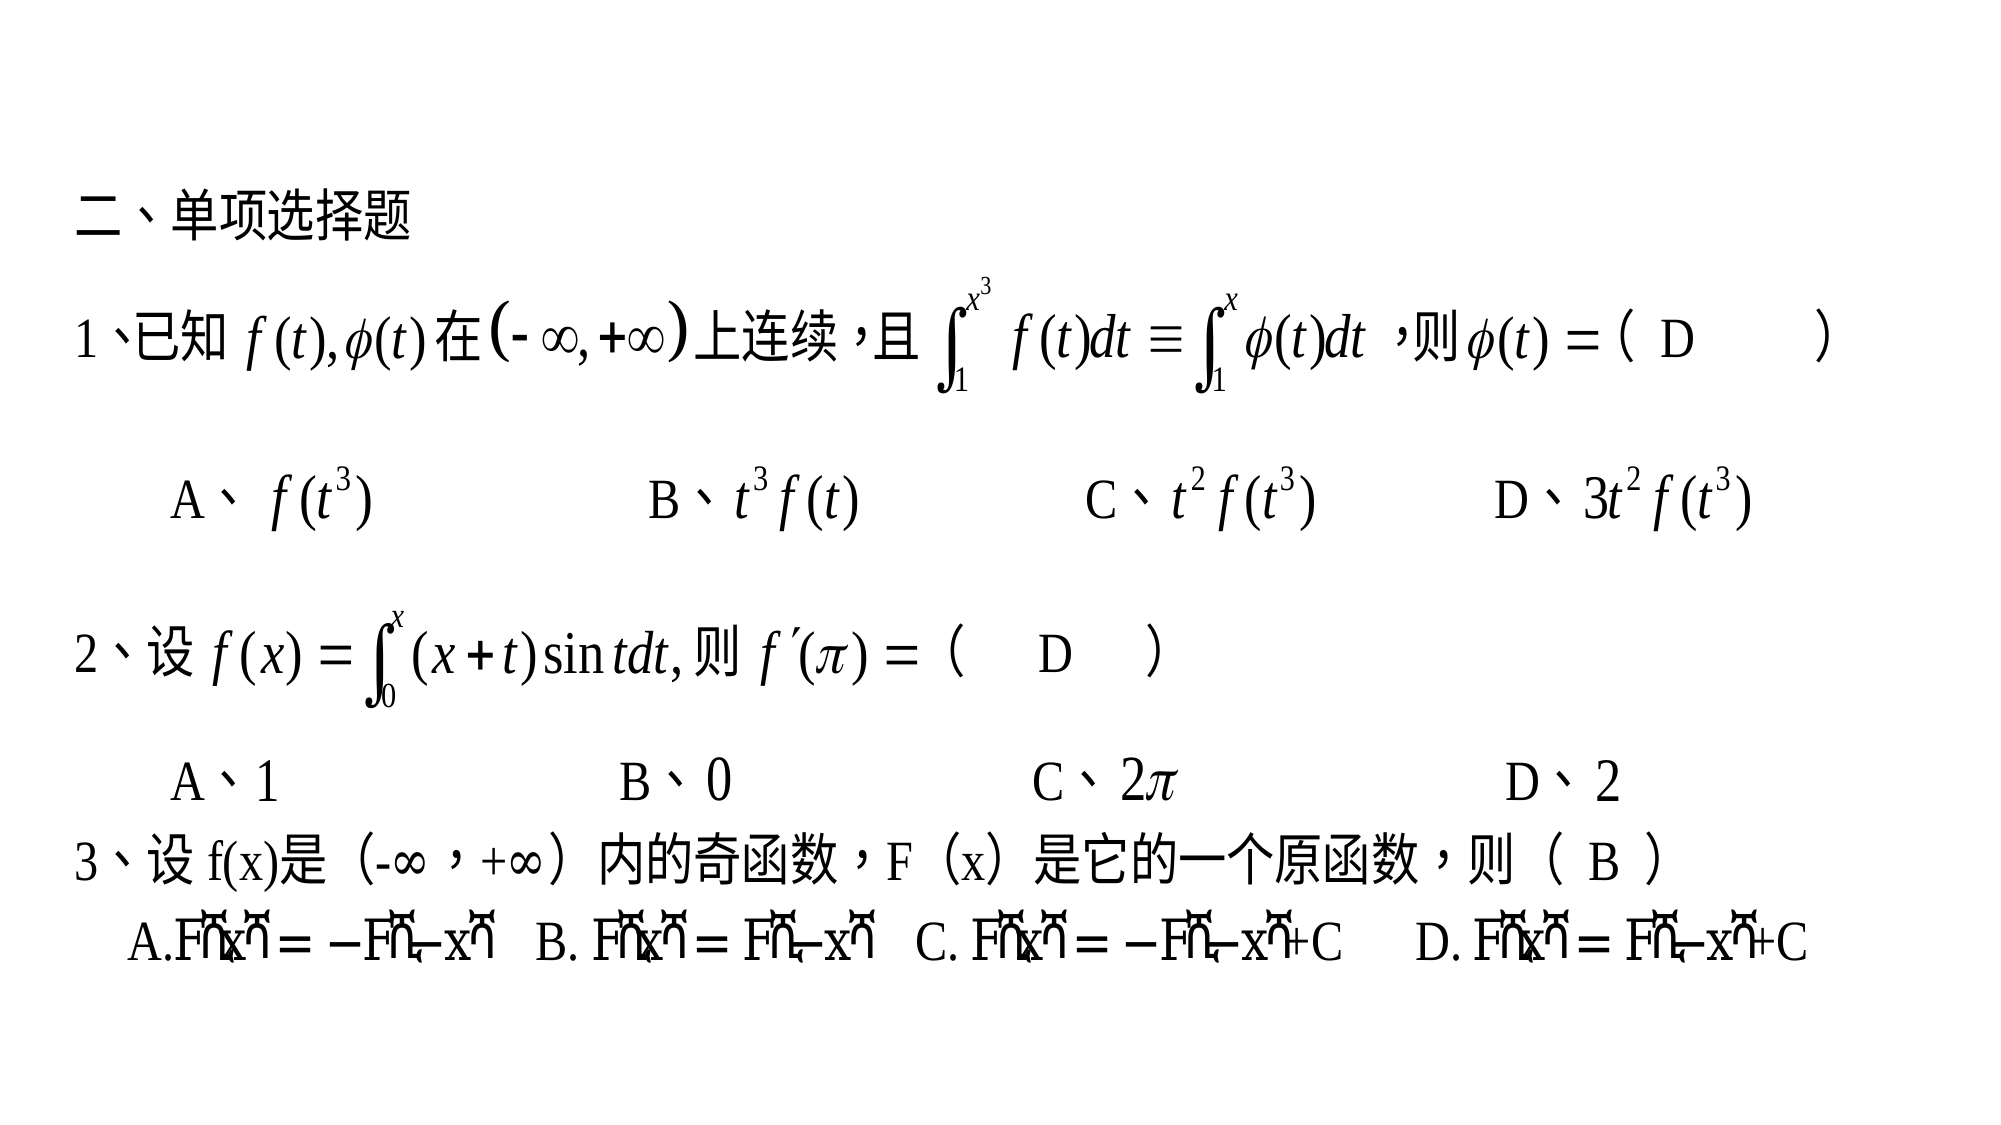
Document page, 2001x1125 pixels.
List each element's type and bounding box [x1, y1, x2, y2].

list [74, 135, 1863, 981]
